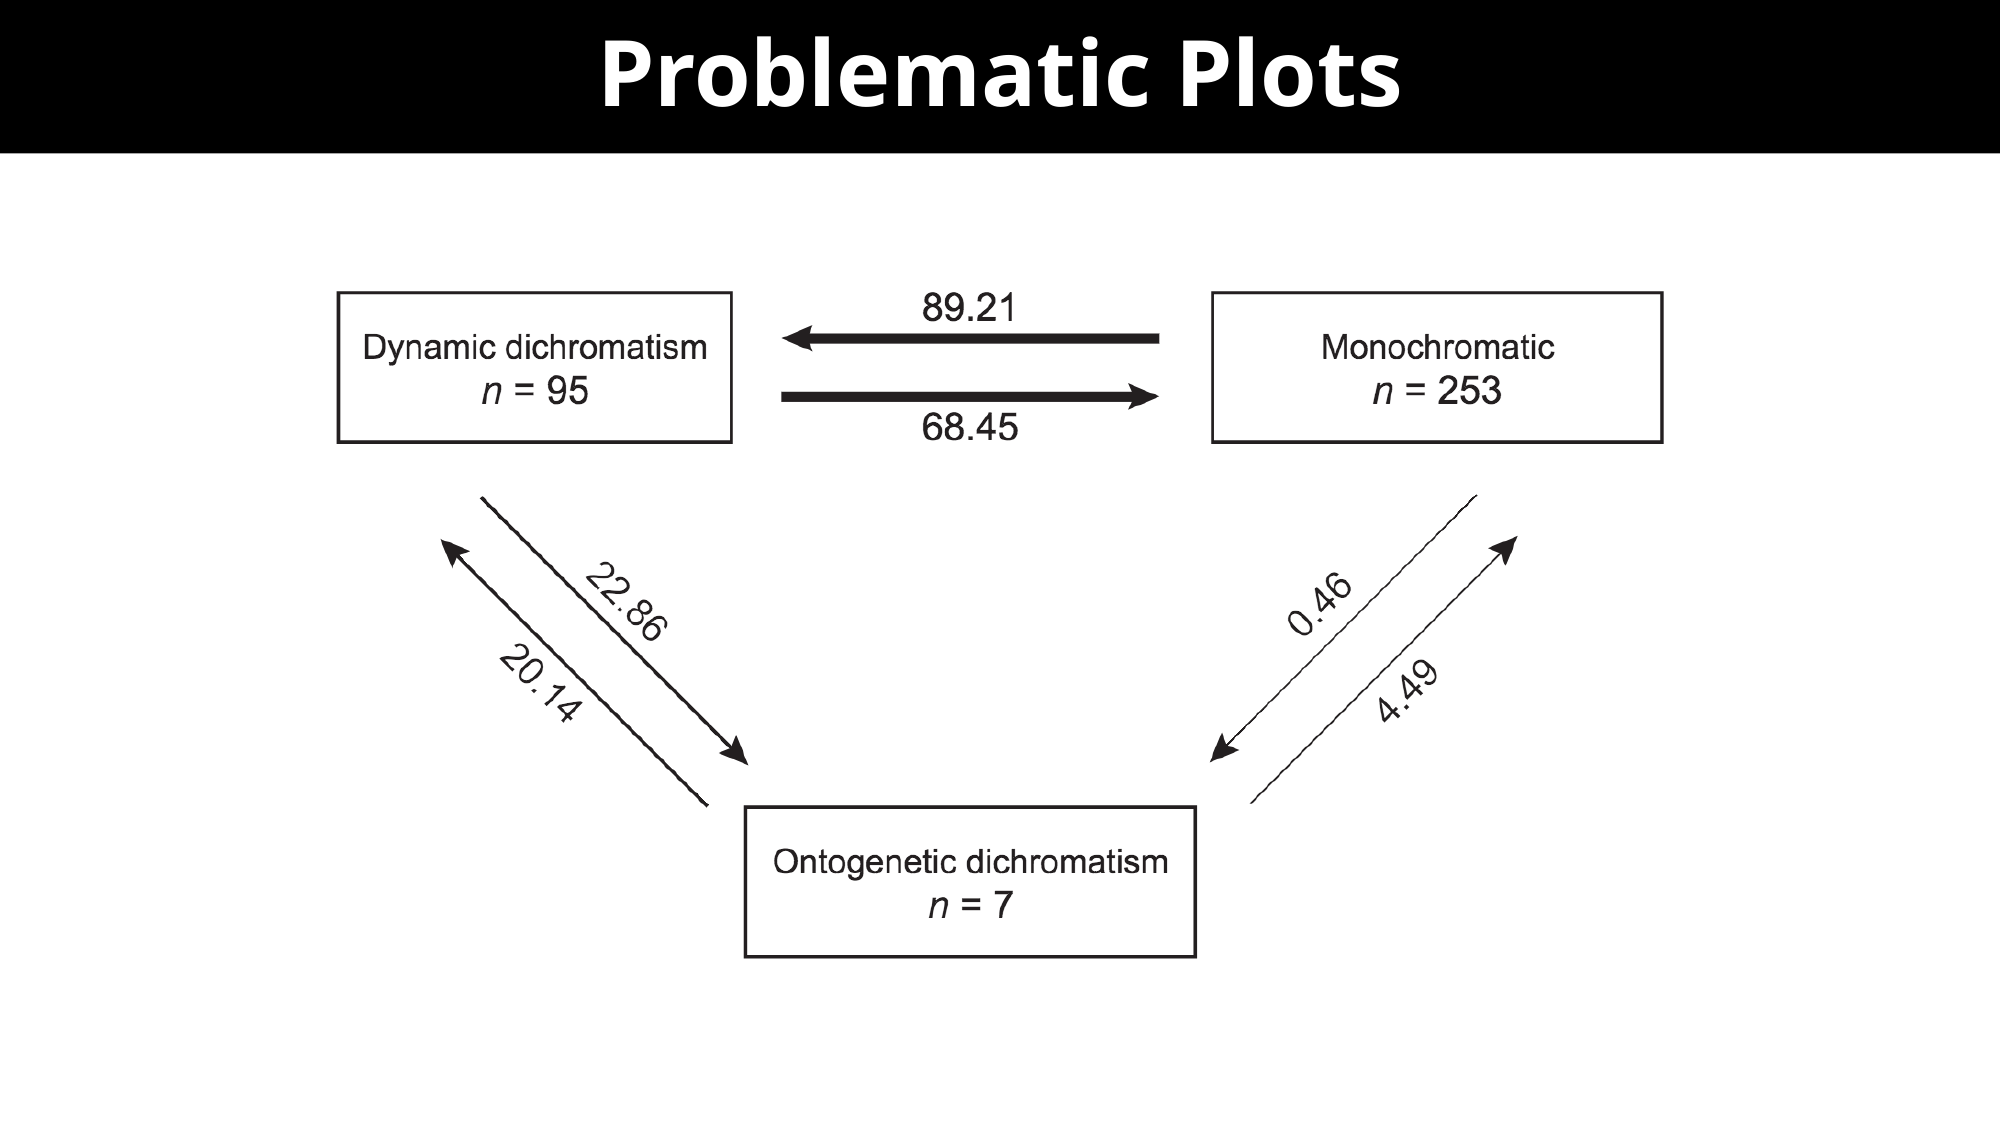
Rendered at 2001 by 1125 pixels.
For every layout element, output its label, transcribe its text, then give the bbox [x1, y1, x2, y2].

picture [263, 223, 1737, 986]
title Problematic Plots [0, 0, 2000, 154]
